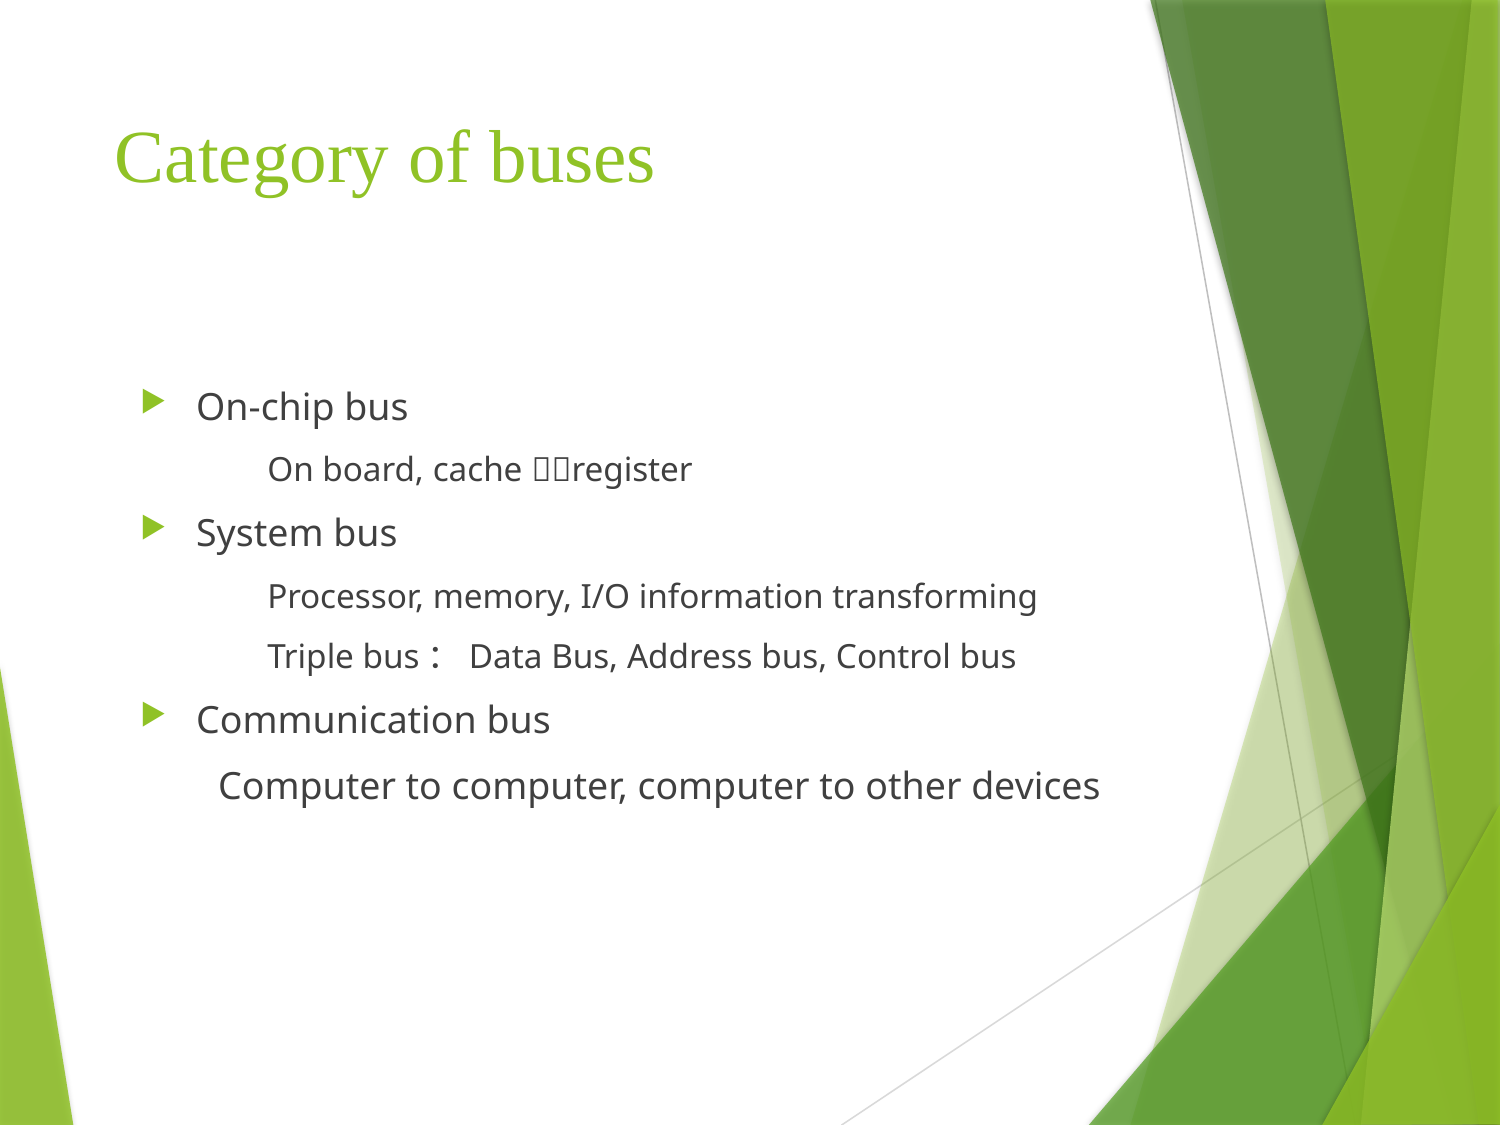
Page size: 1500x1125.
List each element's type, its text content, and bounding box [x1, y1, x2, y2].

list On-chip bus On board, cache register System bus Processor, memory, I/O information transforming Triple bus：Data Bus, Address bus, Control bus Communication bus Computer to computer, computer to other devices [125, 375, 1475, 1038]
title Category of buses [99, 99, 1142, 224]
